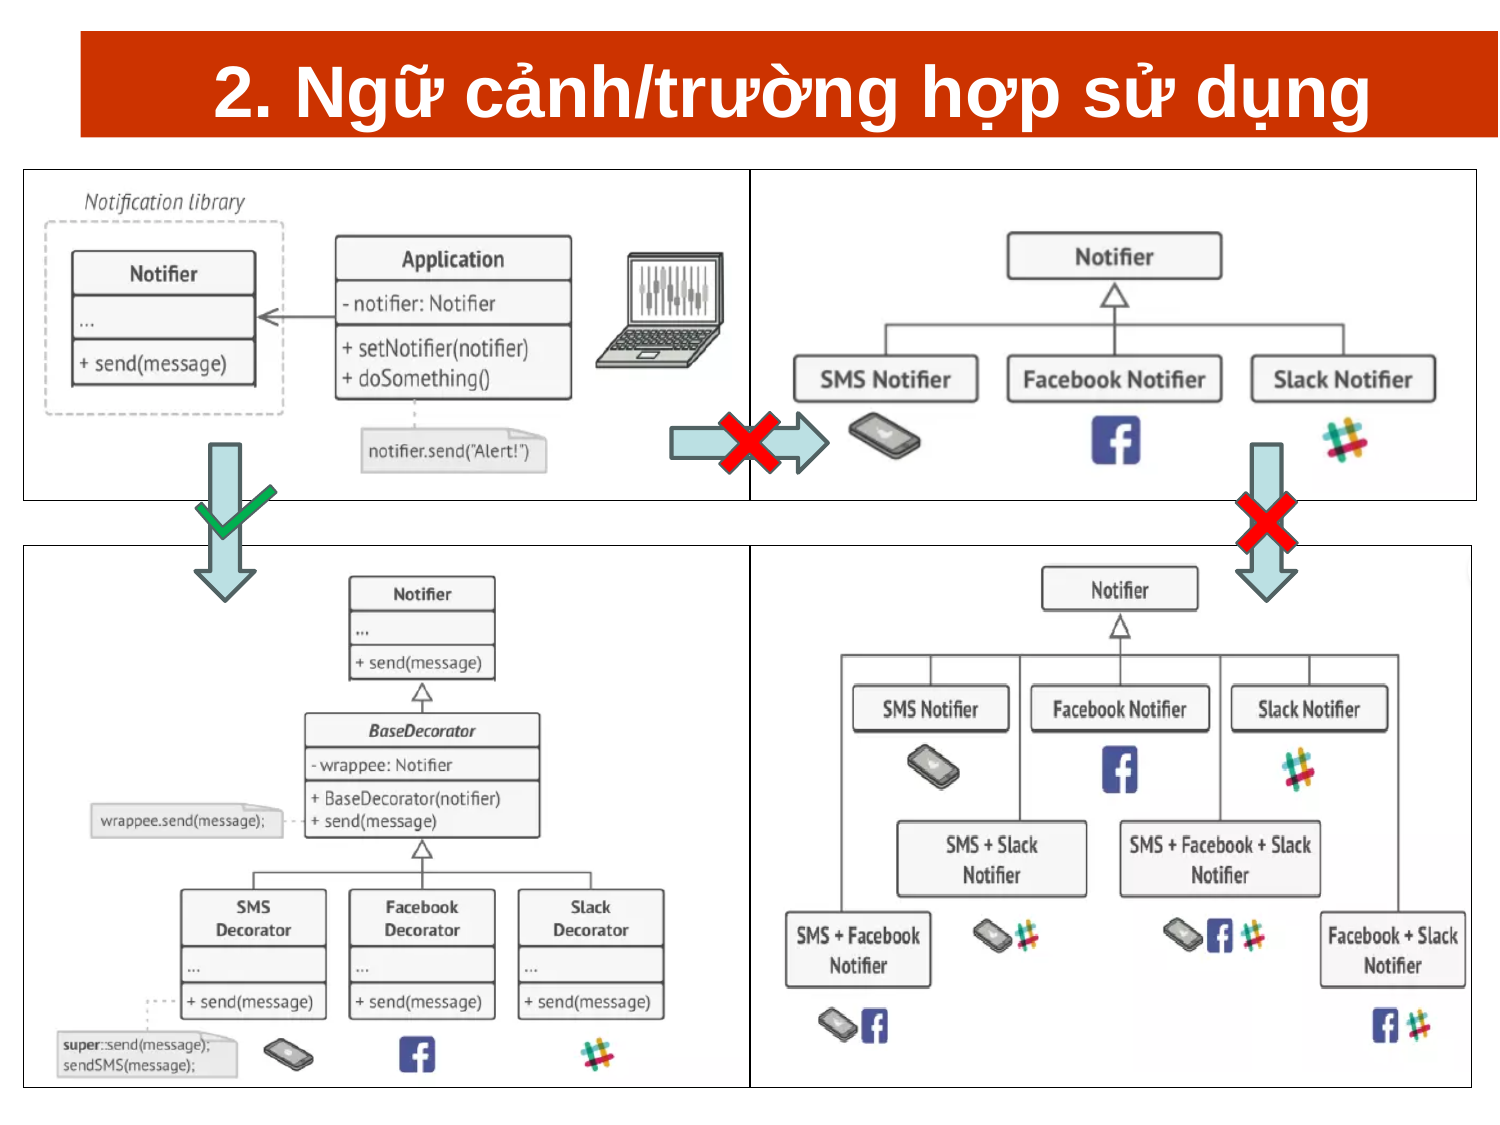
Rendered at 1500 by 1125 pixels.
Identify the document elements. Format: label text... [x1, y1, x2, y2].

title 2. Ngữ cảnh/trường hợp sử dụng [87, 37, 1500, 125]
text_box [1188, 486, 1345, 560]
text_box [155, 484, 312, 562]
picture [22, 544, 1472, 1089]
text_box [671, 406, 828, 480]
picture [23, 169, 1477, 501]
